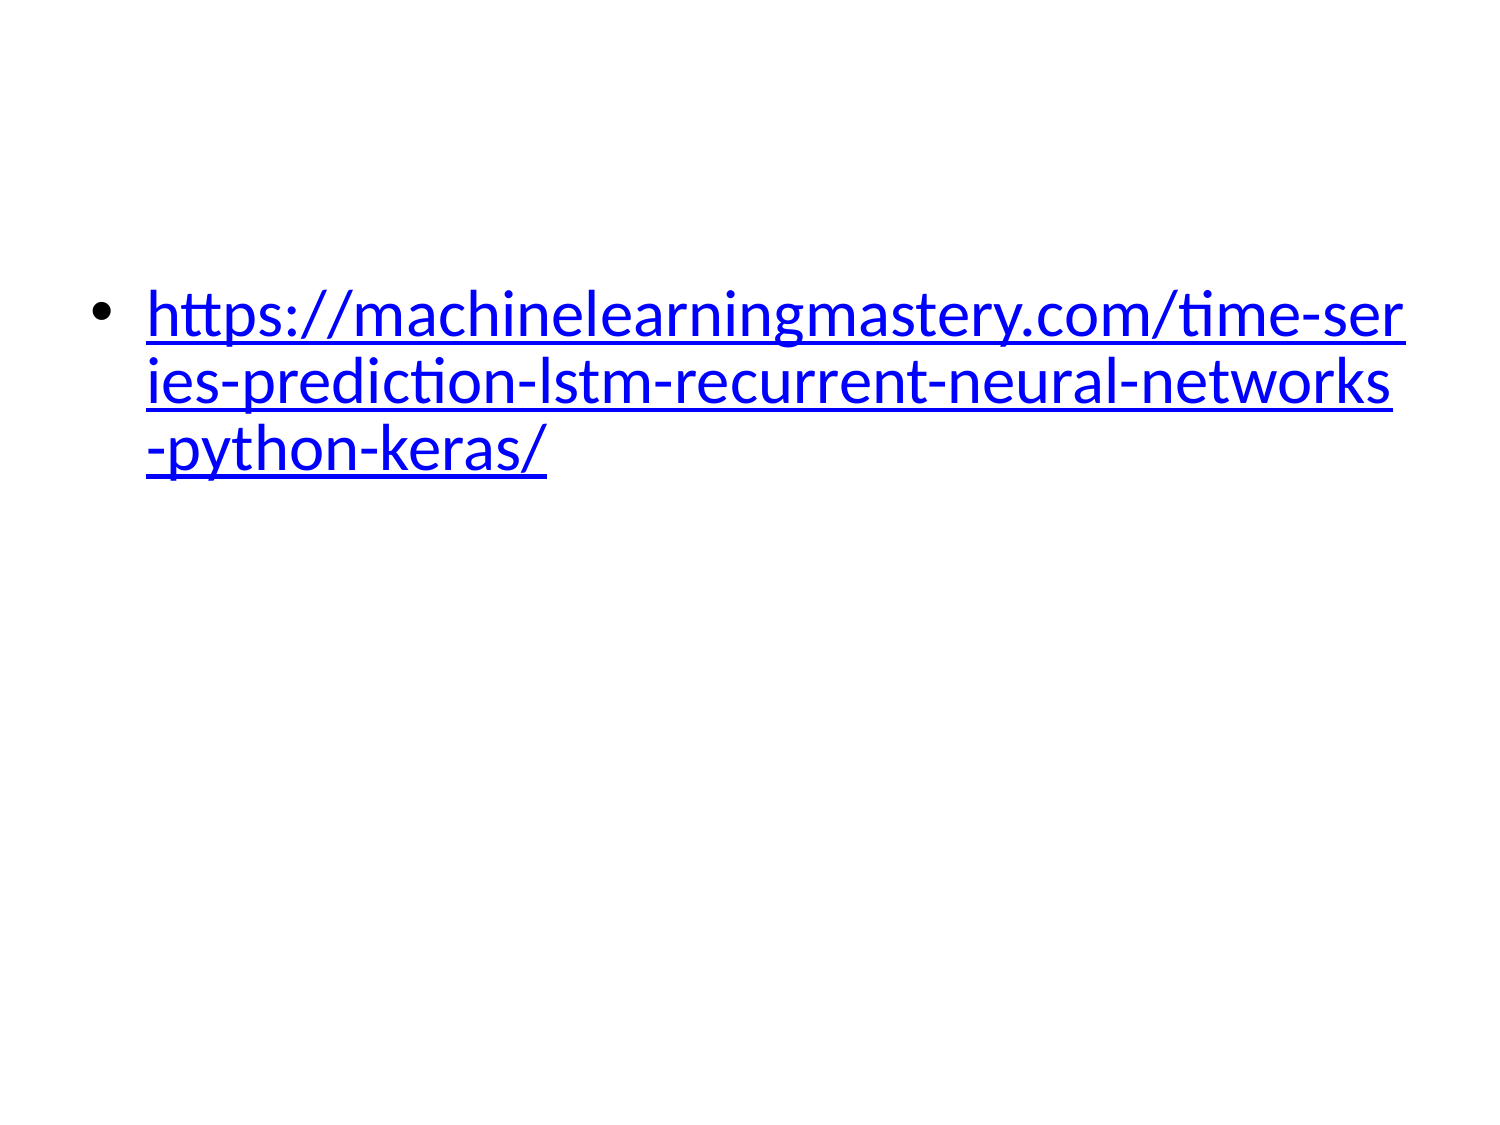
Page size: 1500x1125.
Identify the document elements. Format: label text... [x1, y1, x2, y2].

list https://machinelearningmastery.com/time-series-prediction-lstm-recurrent-neural-networks-python-keras/ [75, 262, 1425, 916]
